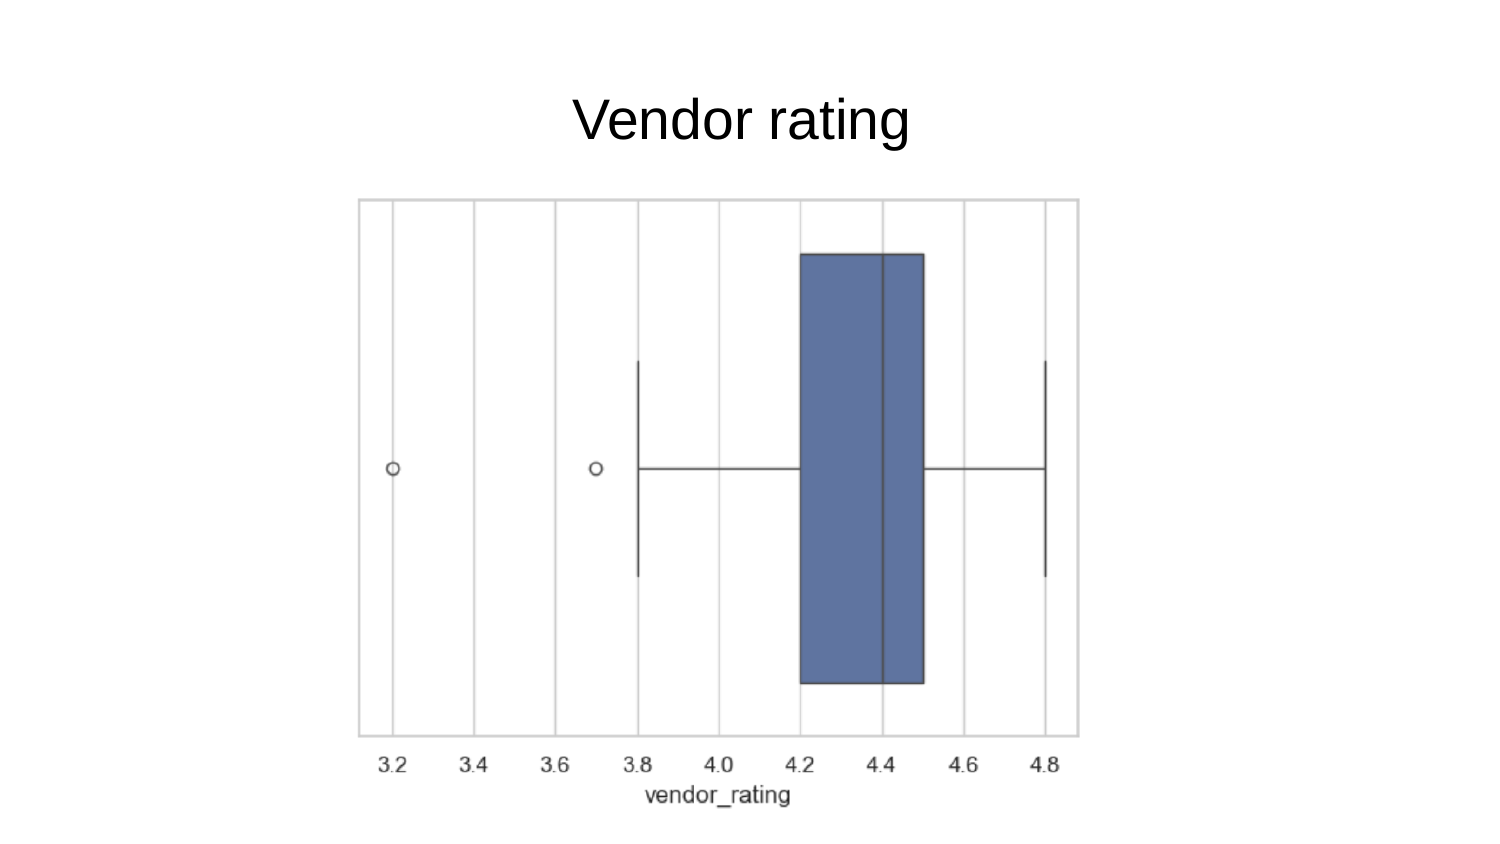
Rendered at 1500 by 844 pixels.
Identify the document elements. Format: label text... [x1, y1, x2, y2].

title Vendor rating [51, 72, 1449, 167]
picture [345, 190, 1088, 818]
